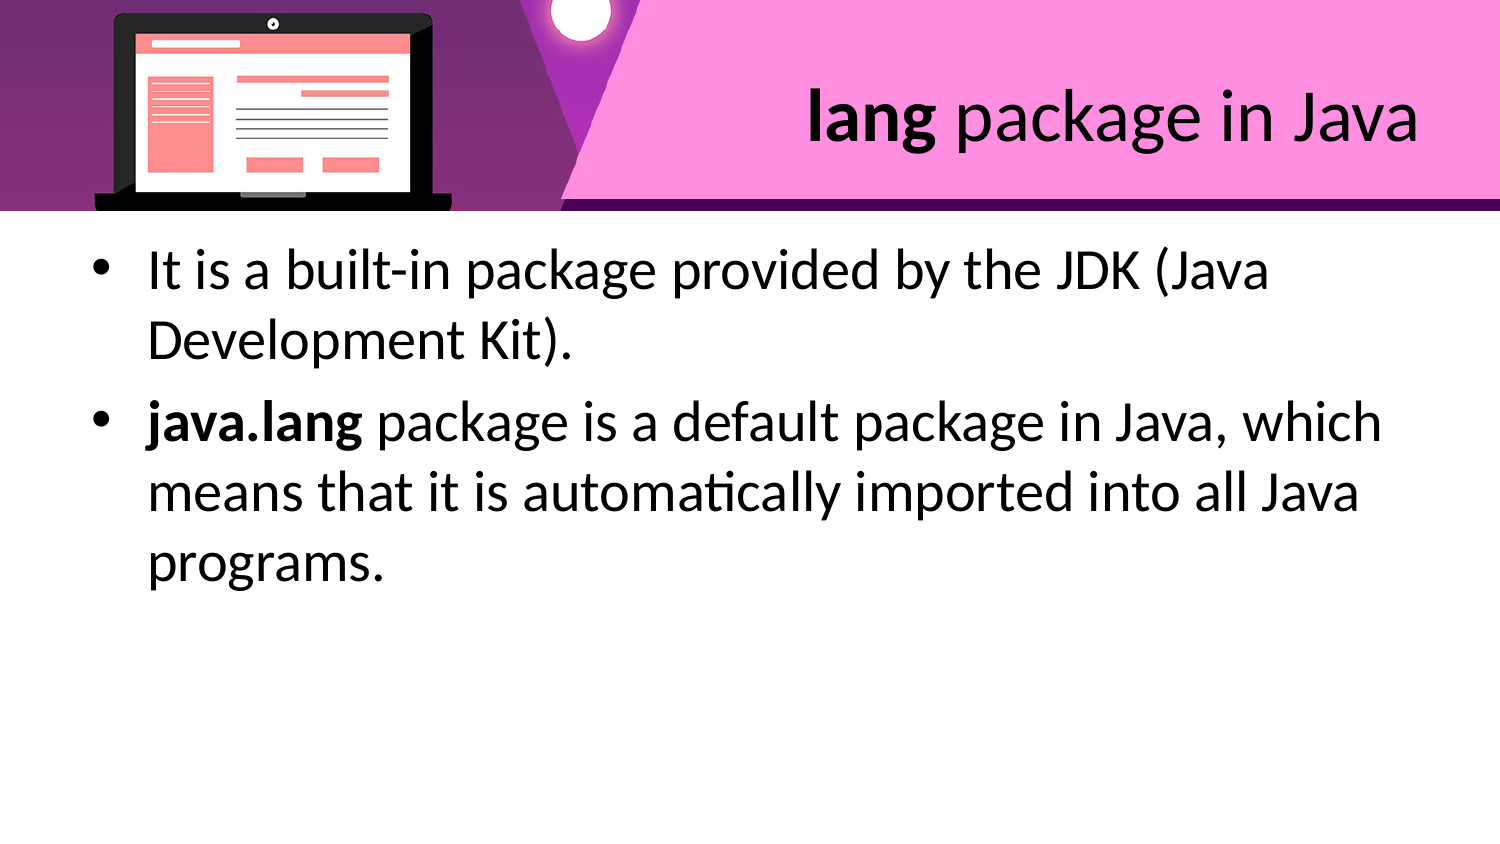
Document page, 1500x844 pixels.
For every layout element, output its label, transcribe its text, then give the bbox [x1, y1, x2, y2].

picture [0, 0, 1500, 844]
list It is a built-in package provided by the JDK (Java Development Kit). java.lang package is a default package in Java, which means that it is automatically imported into all Java programs. [76, 223, 1429, 784]
title lang package in Java [81, 48, 1436, 175]
